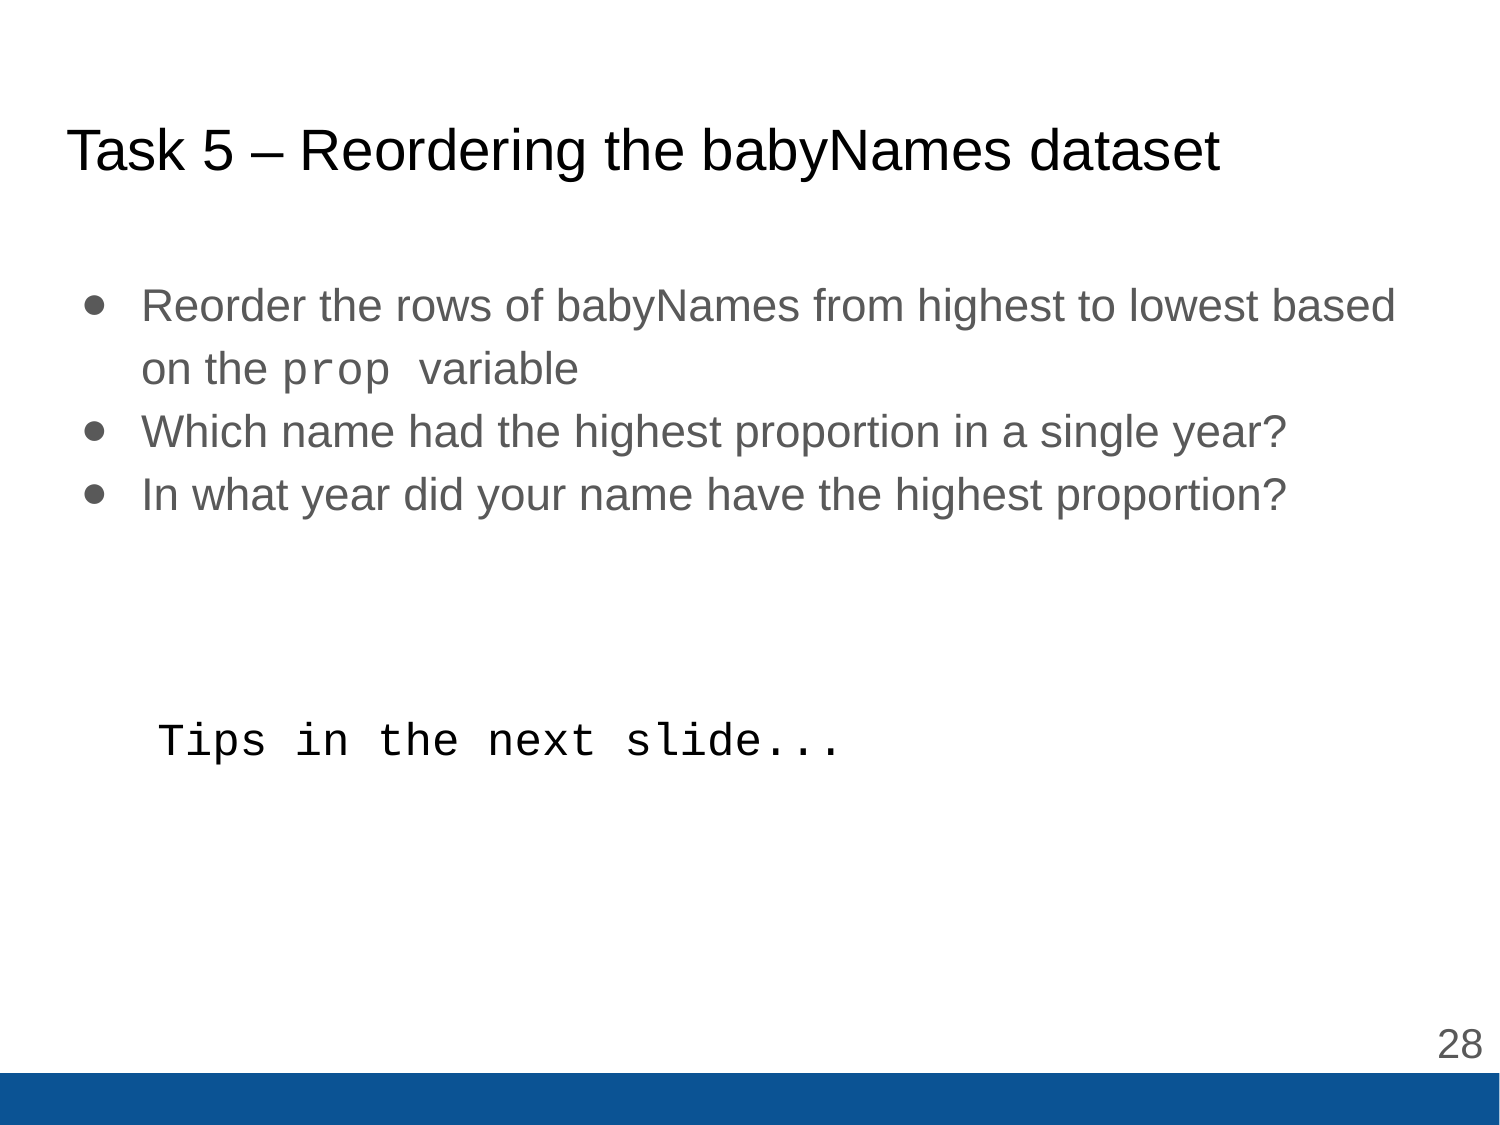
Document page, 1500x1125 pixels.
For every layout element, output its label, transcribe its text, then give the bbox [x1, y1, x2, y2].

slide_number ‹#› [1402, 999, 1499, 1086]
title Task 5 – Reordering the babyNames dataset [51, 97, 1449, 223]
list Reorder the rows of babyNames from highest to lowest based on the prop variable Which name had the highest proportion in a single year? In what year did your name have the highest proportion? [51, 252, 1449, 1000]
text_box Tips in the next slide... [142, 694, 900, 780]
